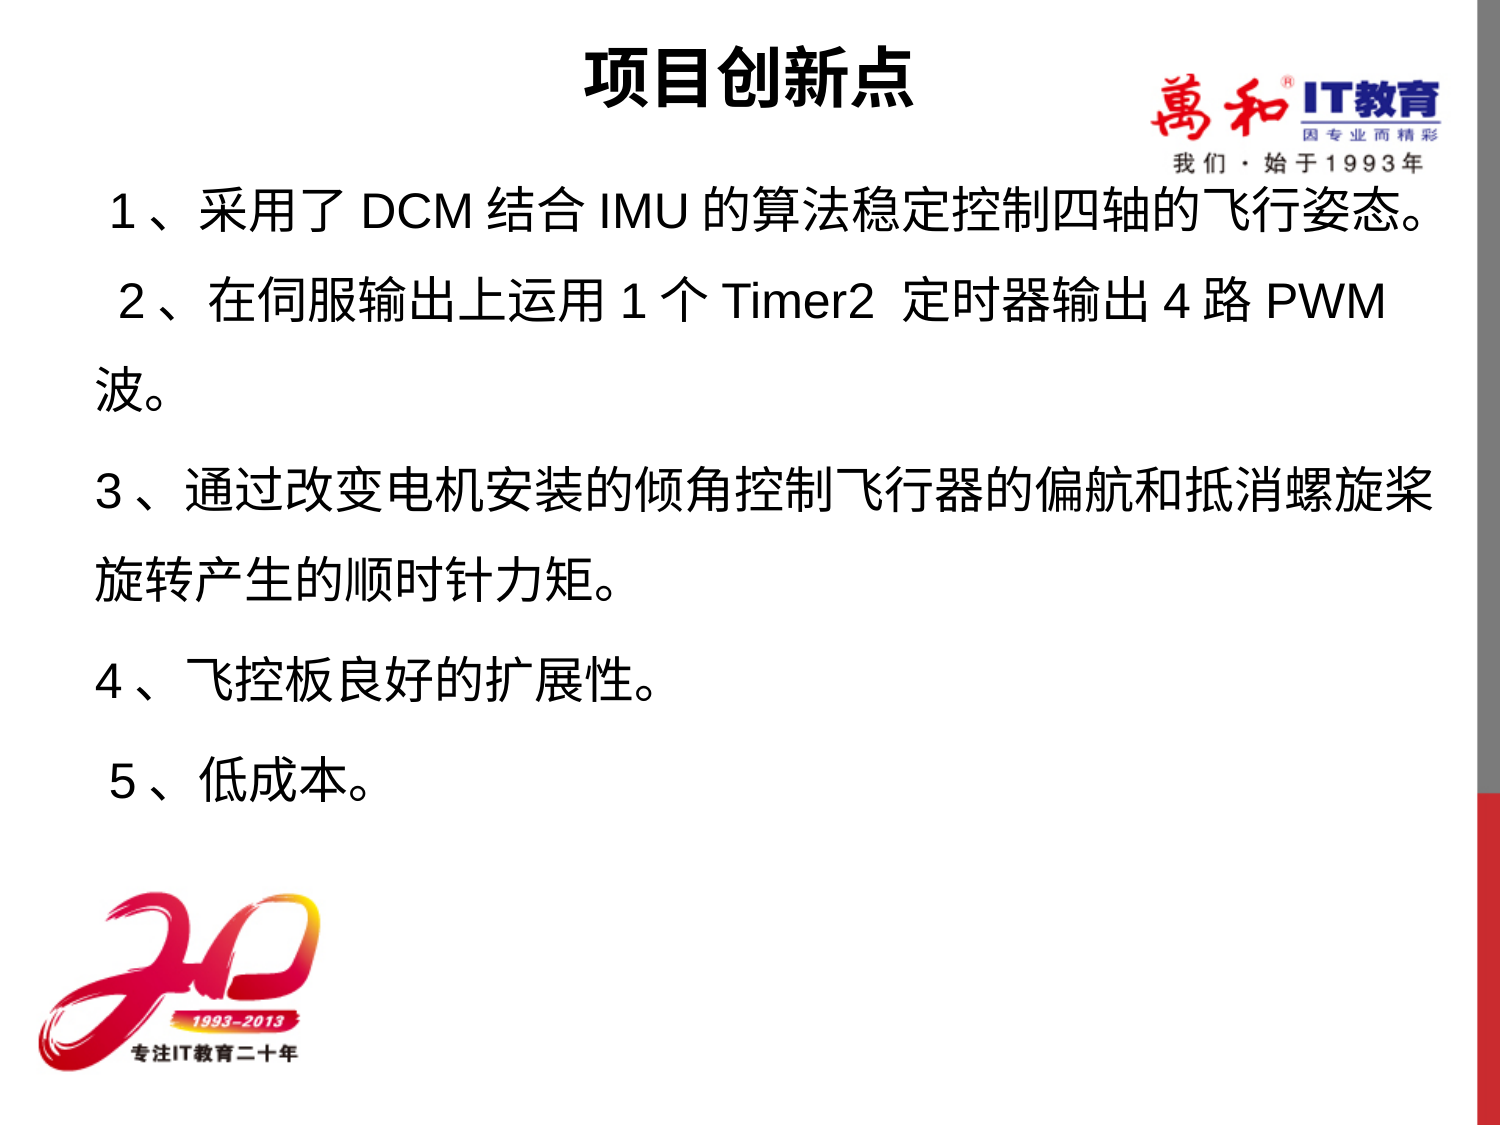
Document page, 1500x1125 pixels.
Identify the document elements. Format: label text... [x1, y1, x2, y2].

title 项目创新点 [34, 34, 1466, 118]
picture [0, 0, 1500, 1125]
list 1、采用了DCM结合IMU的算法稳定控制四轴的飞行姿态。 2、在伺服输出上运用1个Timer2 定时器输出4路PWM波。 3、通过改变电机安装的倾角控制飞行器的偏航和抵消螺旋桨旋转产生的顺时针力矩。 4、飞控板良好的扩展性。 5、低成本。 [23, 140, 1455, 247]
